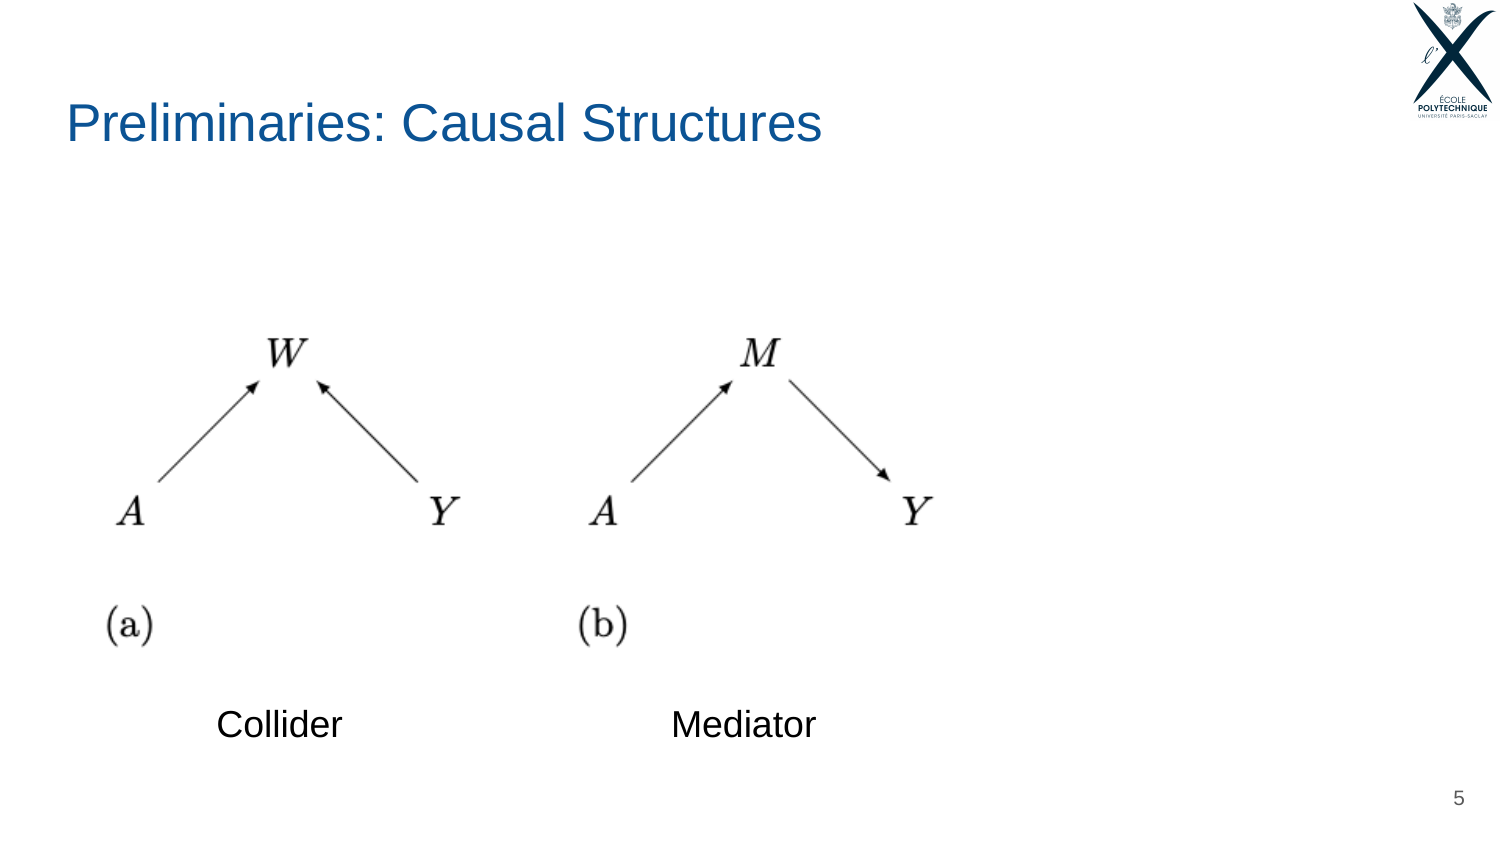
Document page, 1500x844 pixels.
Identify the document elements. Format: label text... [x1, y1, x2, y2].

title Preliminaries: Causal Structures [51, 72, 1449, 167]
slide_number ‹#› [1389, 764, 1480, 830]
picture [75, 304, 990, 668]
text_box Collider [201, 684, 359, 753]
text_box Mediator [656, 684, 844, 753]
picture [1409, 0, 1500, 121]
